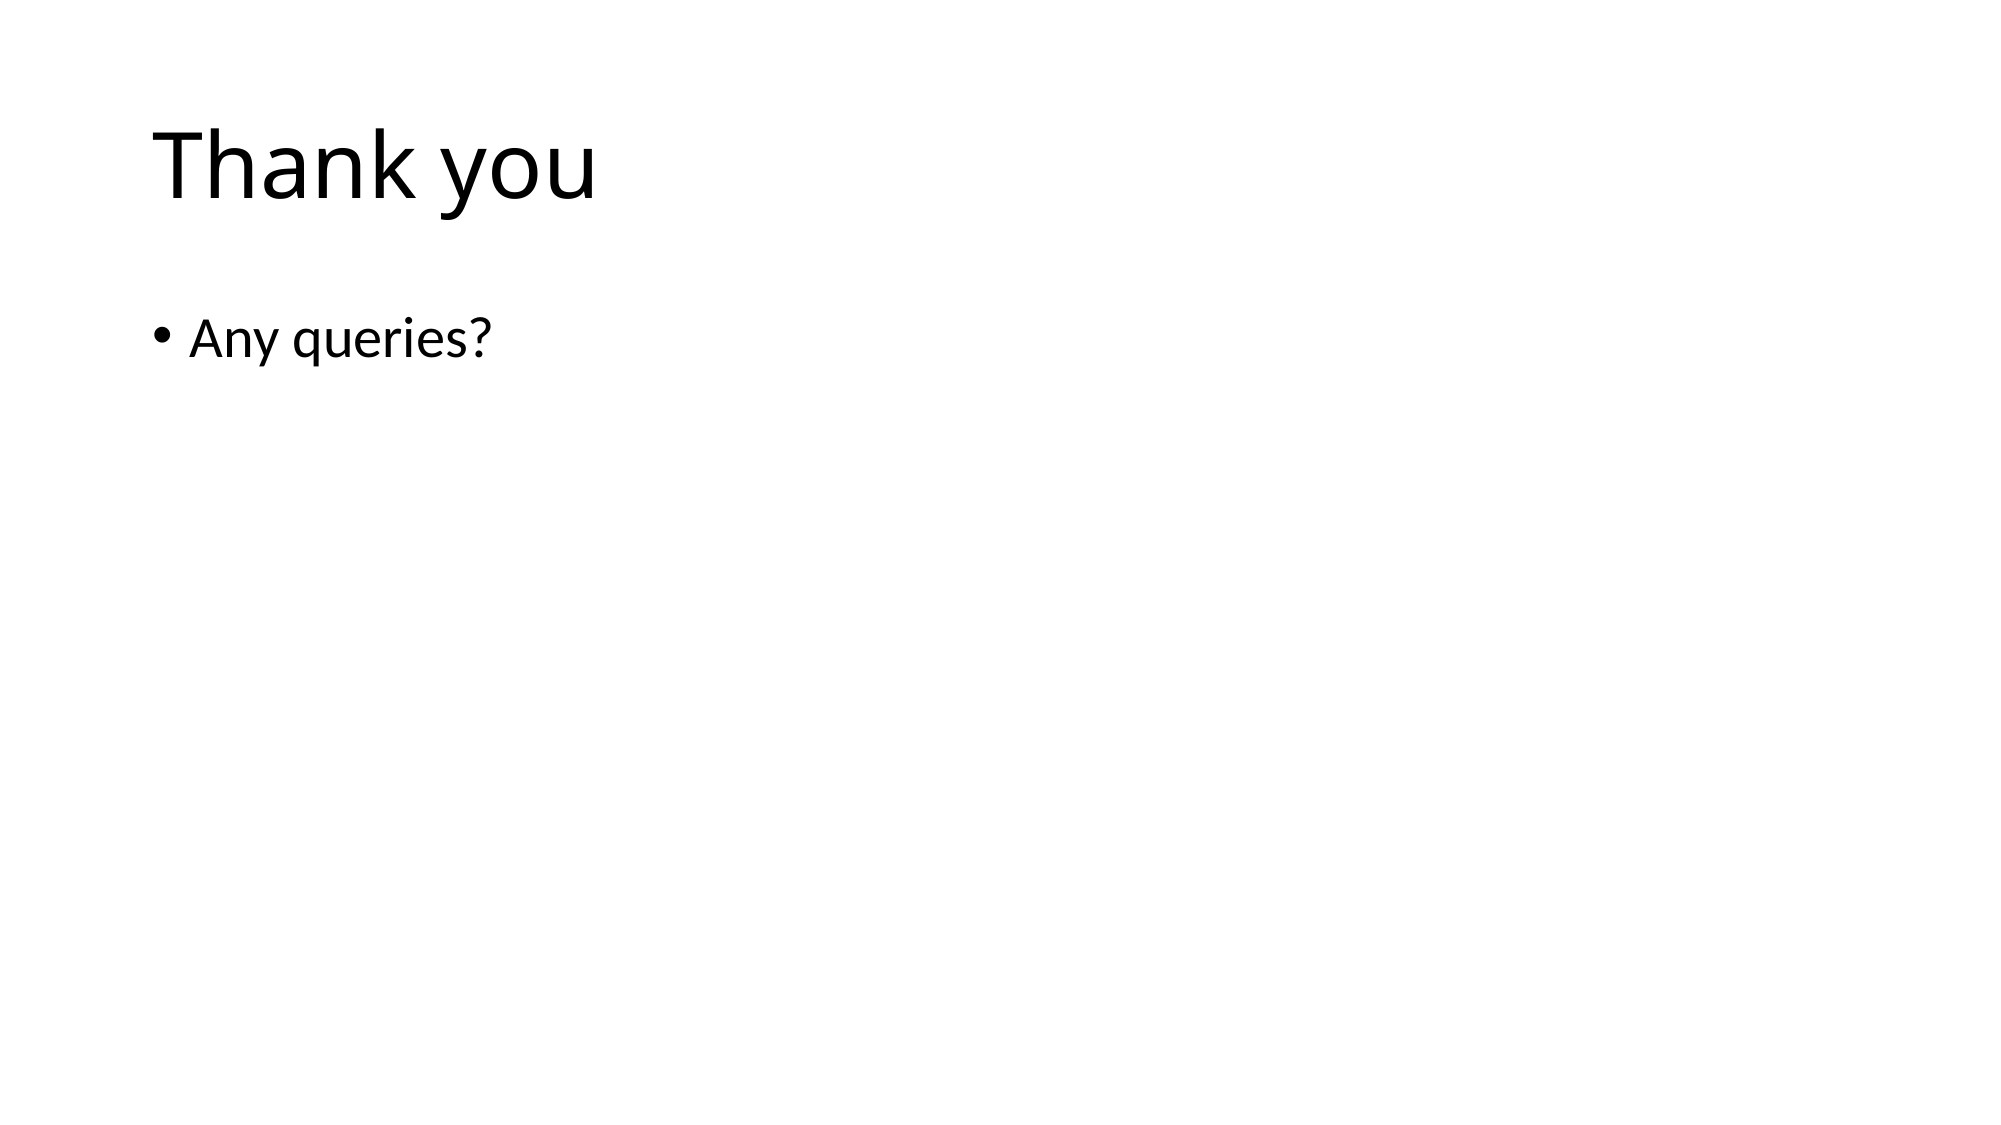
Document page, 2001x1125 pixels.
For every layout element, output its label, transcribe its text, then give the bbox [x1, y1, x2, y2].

title Thank you [137, 59, 1863, 278]
list Any queries? [137, 299, 1863, 1014]
